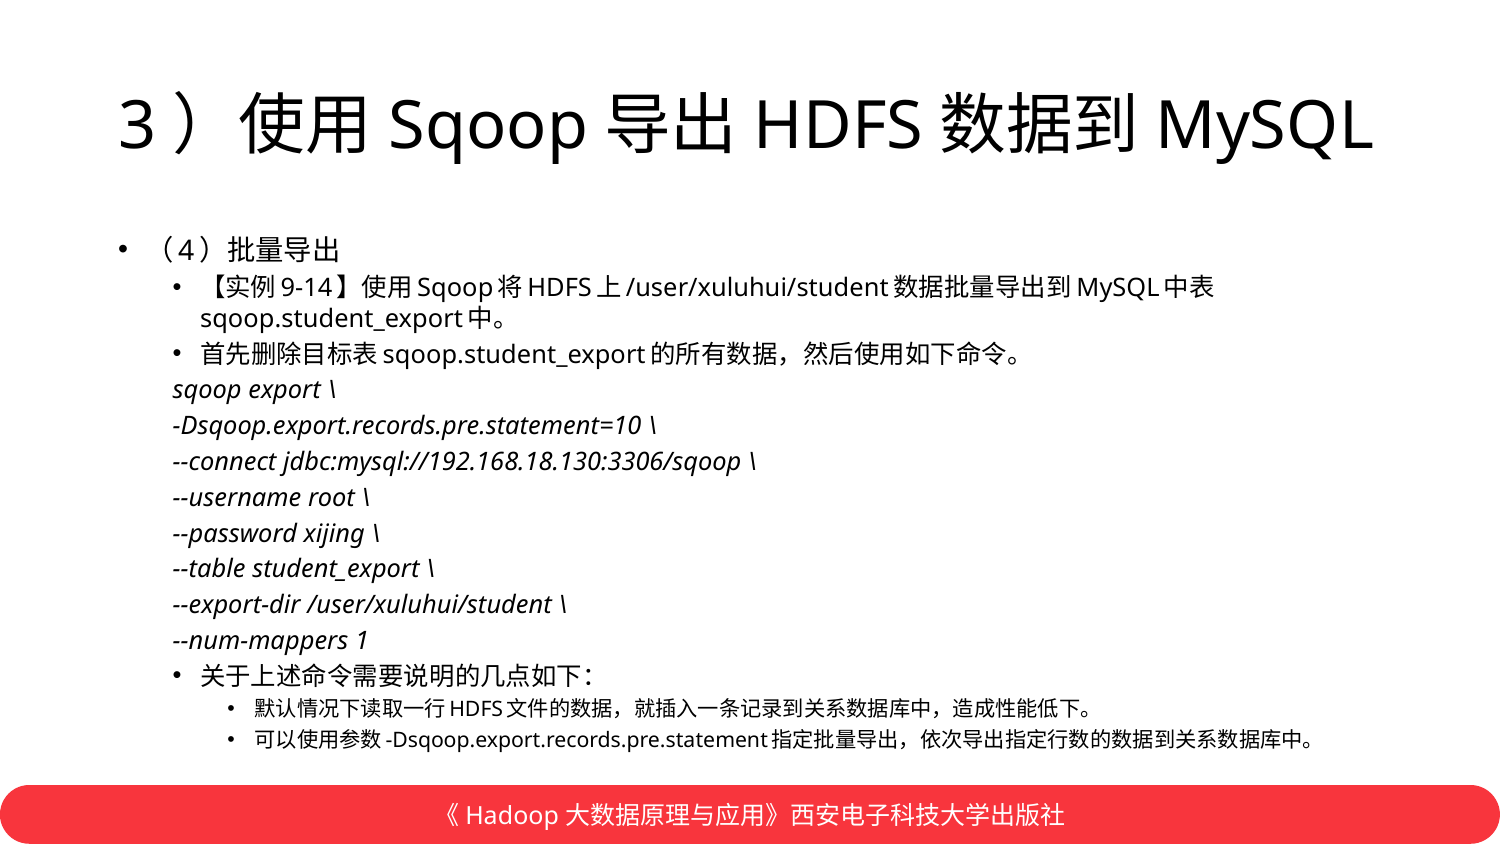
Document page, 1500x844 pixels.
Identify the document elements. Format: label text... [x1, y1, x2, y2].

list （4）批量导出 【实例9-14】使用Sqoop将HDFS上/user/xuluhui/student数据批量导出到MySQL中表sqoop.student_export中。 首先删除目标表sqoop.student_export的所有数据，然后使用如下命令。 sqoop export \ -Dsqoop.export.records.pre.statement=10 \ --connect jdbc:mysql://192.168.18.130:3306/sqoop \ --username root \ --password xijing \ --table student_export \ --export-dir /user/xuluhui/student \ --num-mappers 1 关于上述命令需要说明的几点如下： 默认情况下读取一行HDFS文件的数据，就插入一条记录到关系数据库中，造成性能低下。 可以使用参数-Dsqoop.export.records.pre.statement指定批量导出，依次导出指定行数的数据到关系数据库中。 [103, 224, 1397, 760]
title 3）使用Sqoop导出HDFS数据到MySQL [103, 44, 1397, 208]
